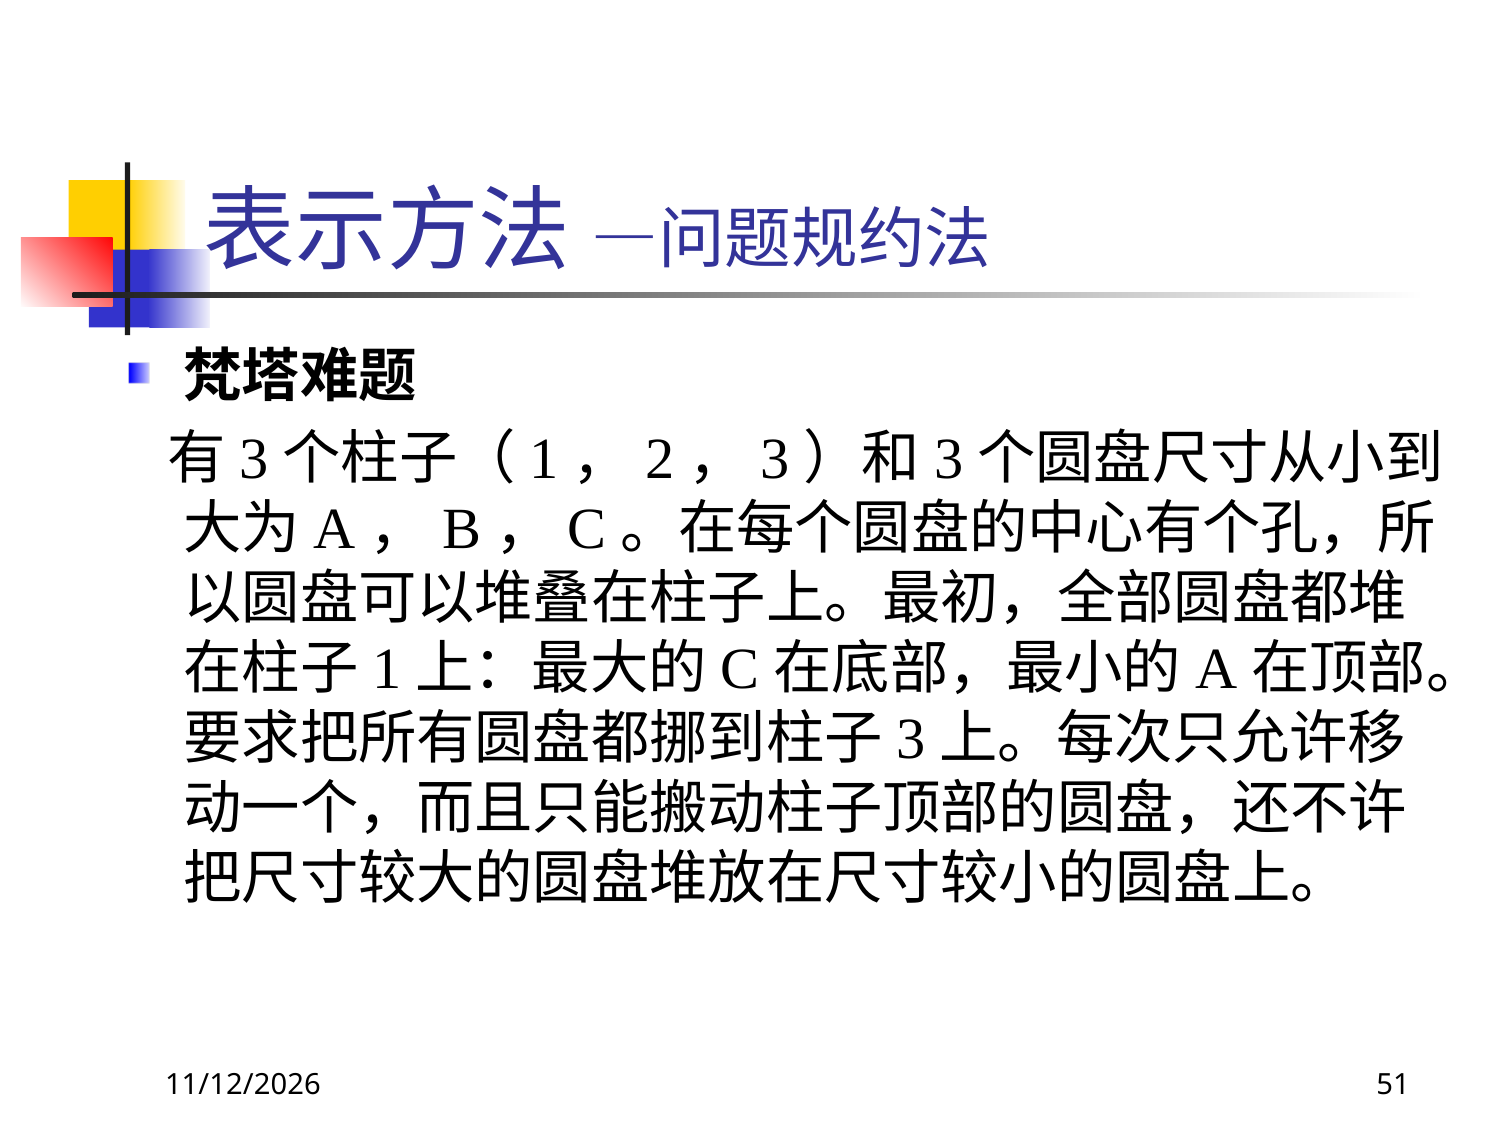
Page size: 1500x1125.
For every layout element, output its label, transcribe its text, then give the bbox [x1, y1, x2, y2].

list 梵塔难题 有3个柱子（1，2，3）和3个圆盘尺寸从小到大为A，B，C。在每个圆盘的中心有个孔，所以圆盘可以堆叠在柱子上。最初，全部圆盘都堆在柱子1上：最大的C在底部，最小的A在顶部。要求把所有圆盘都挪到柱子3上。每次只允许移动一个，而且只能搬动柱子顶部的圆盘，还不许把尺寸较大的圆盘堆放在尺寸较小的圆盘上。 [112, 331, 1463, 1050]
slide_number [149, 1050, 463, 1113]
slide_number 51 [1112, 1050, 1426, 1113]
picture [127, 361, 152, 386]
title 表示方法 —问题规约法 [188, 101, 1468, 289]
